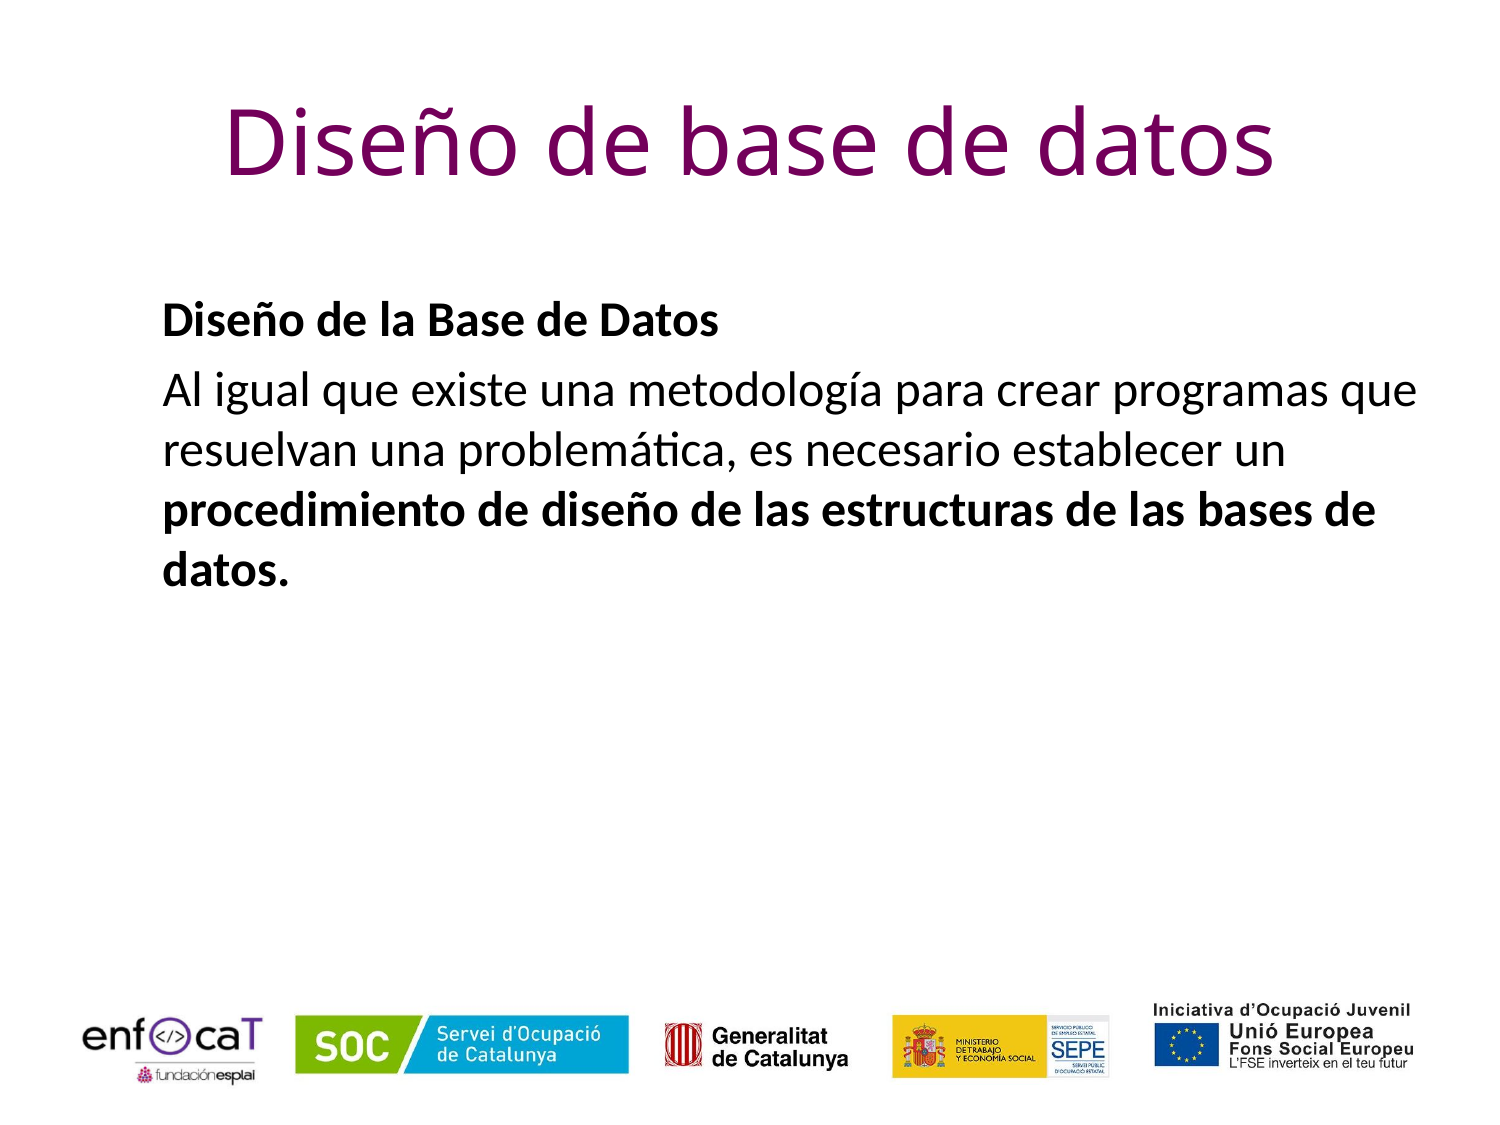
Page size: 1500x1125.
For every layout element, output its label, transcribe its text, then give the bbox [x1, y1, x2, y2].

picture [64, 1003, 275, 1094]
title Diseño de base de datos [75, 45, 1425, 233]
picture [289, 996, 1427, 1085]
list Diseño de la Base de Datos Al igual que existe una metodología para crear programas que resuelvan una problemática, es necesario establecer un procedimiento de diseño de las estructuras de las bases de datos. [147, 278, 1473, 776]
